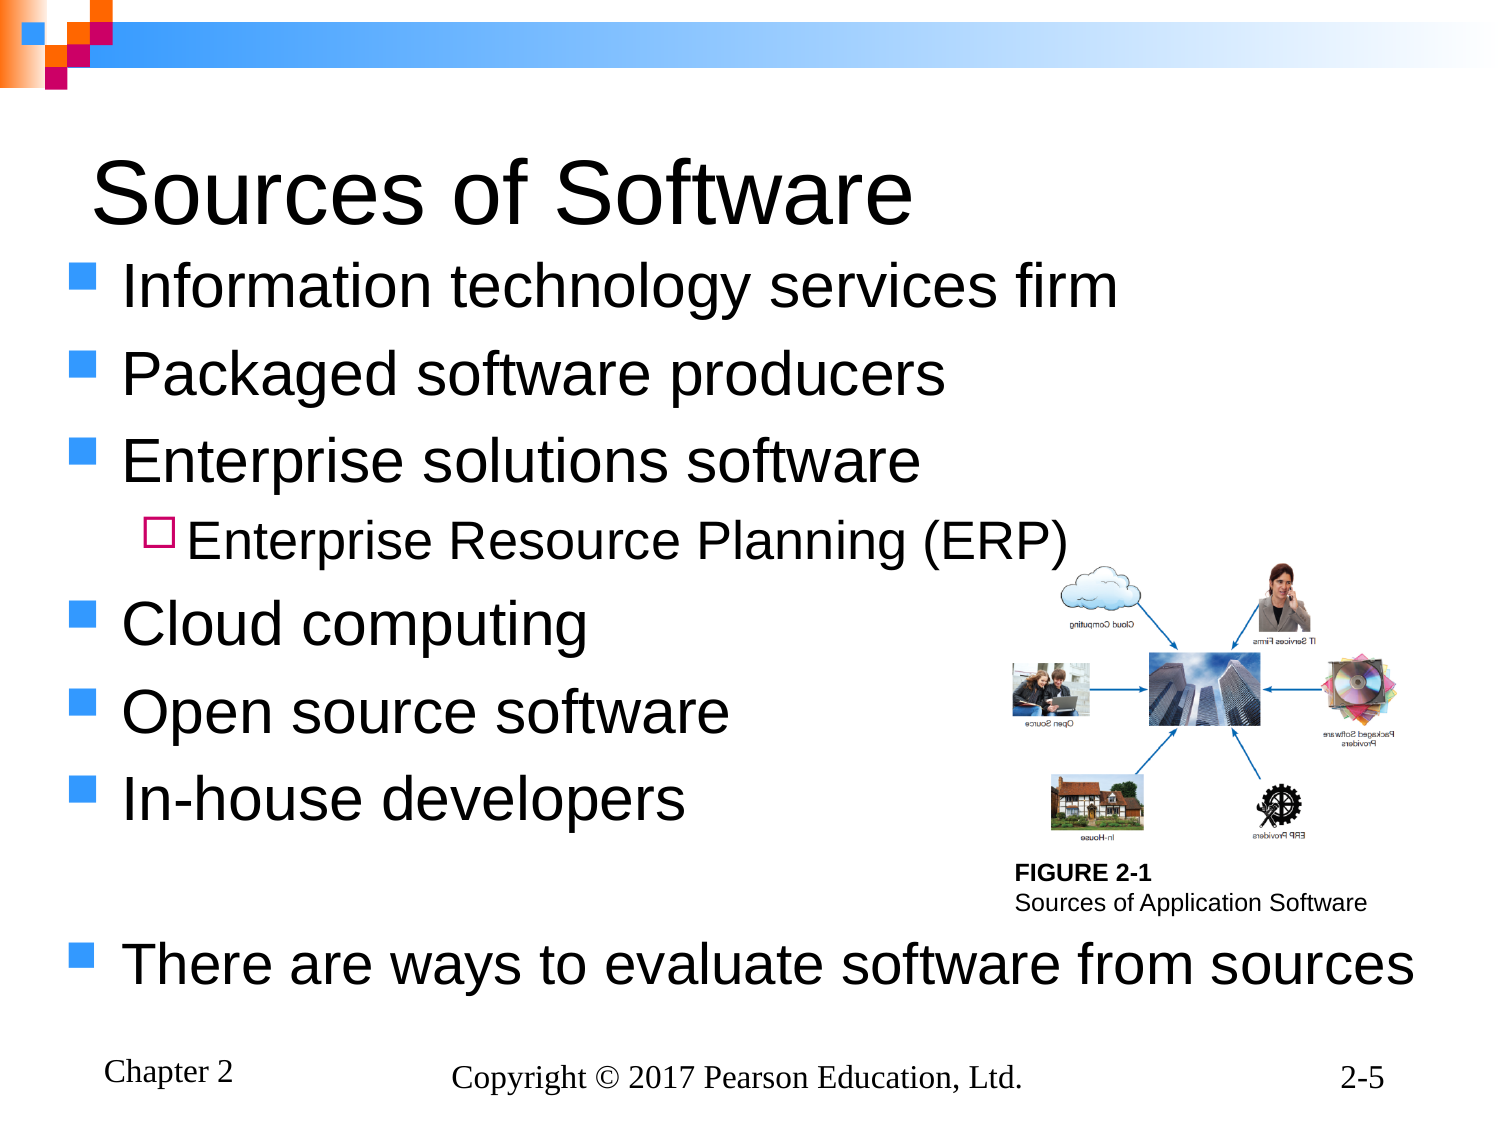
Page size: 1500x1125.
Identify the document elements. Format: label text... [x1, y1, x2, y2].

list Information technology services firm Packaged software producers Enterprise solutions software Enterprise Resource Planning (ERP) Cloud computing Open source software In-house developers There are ways to evaluate software from sources [50, 237, 1438, 875]
title Sources of Software [75, 75, 1425, 237]
picture [1012, 553, 1401, 845]
text_box FIGURE 2-1 Sources of Application Software [999, 849, 1463, 924]
